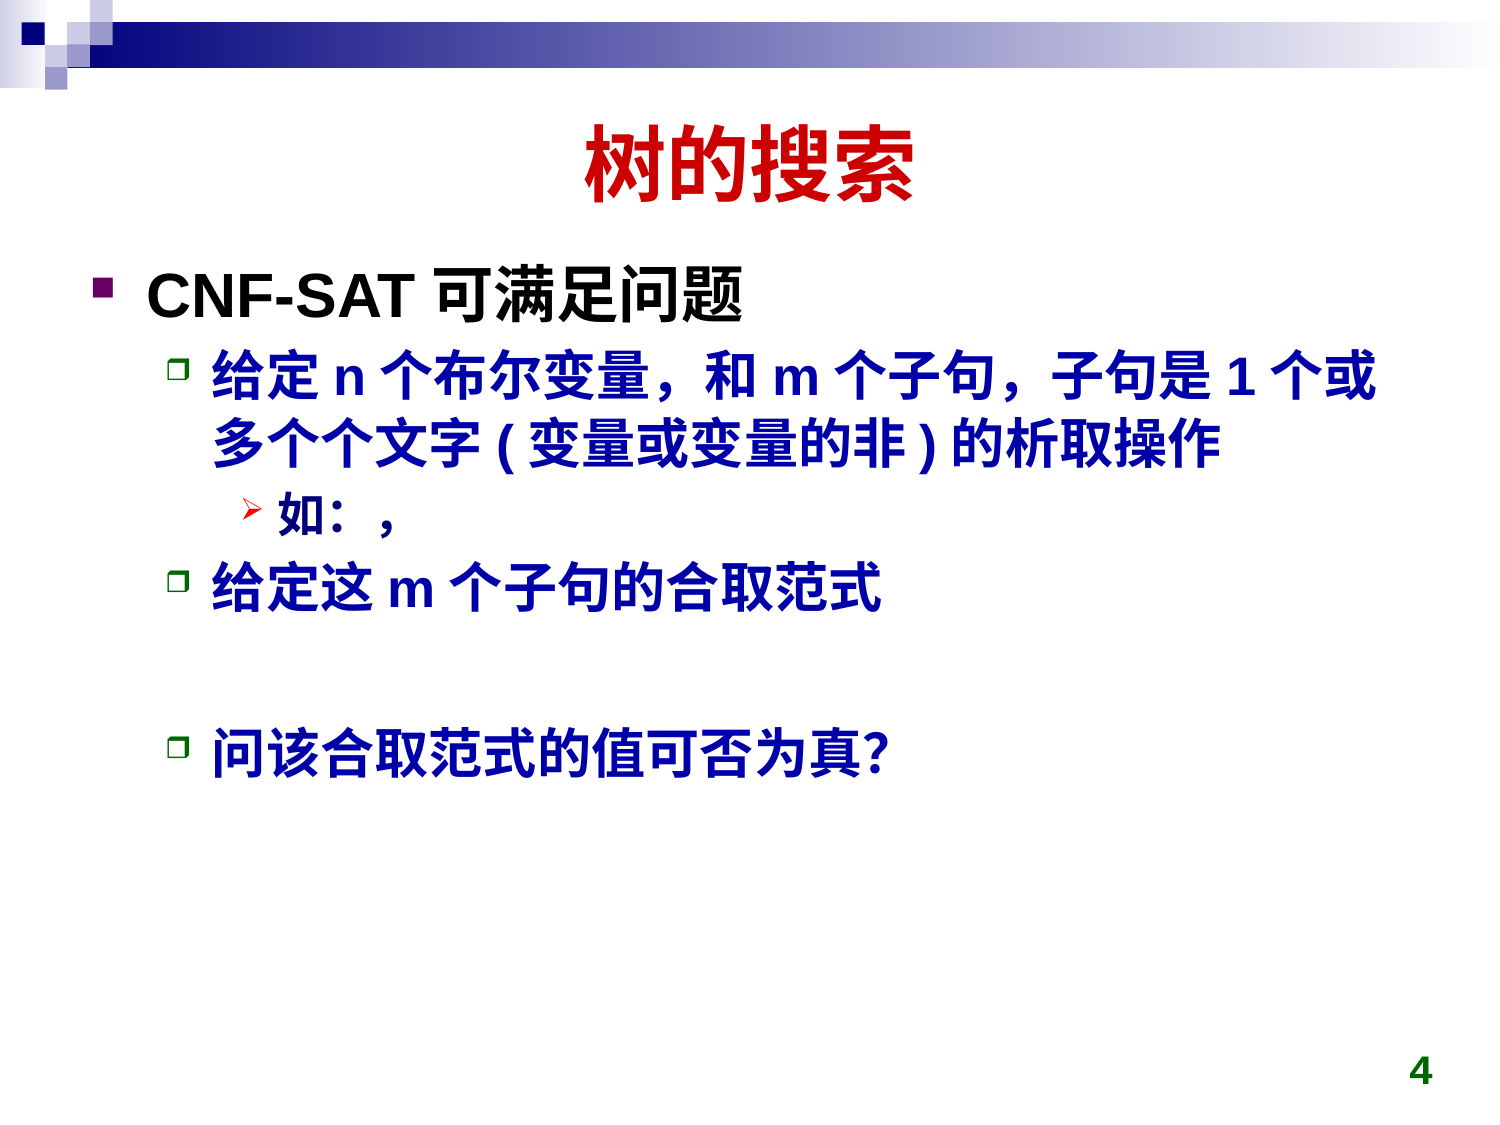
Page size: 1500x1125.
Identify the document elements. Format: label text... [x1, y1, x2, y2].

slide_number 4 [1098, 1025, 1449, 1100]
title 树的搜索 [75, 75, 1425, 250]
